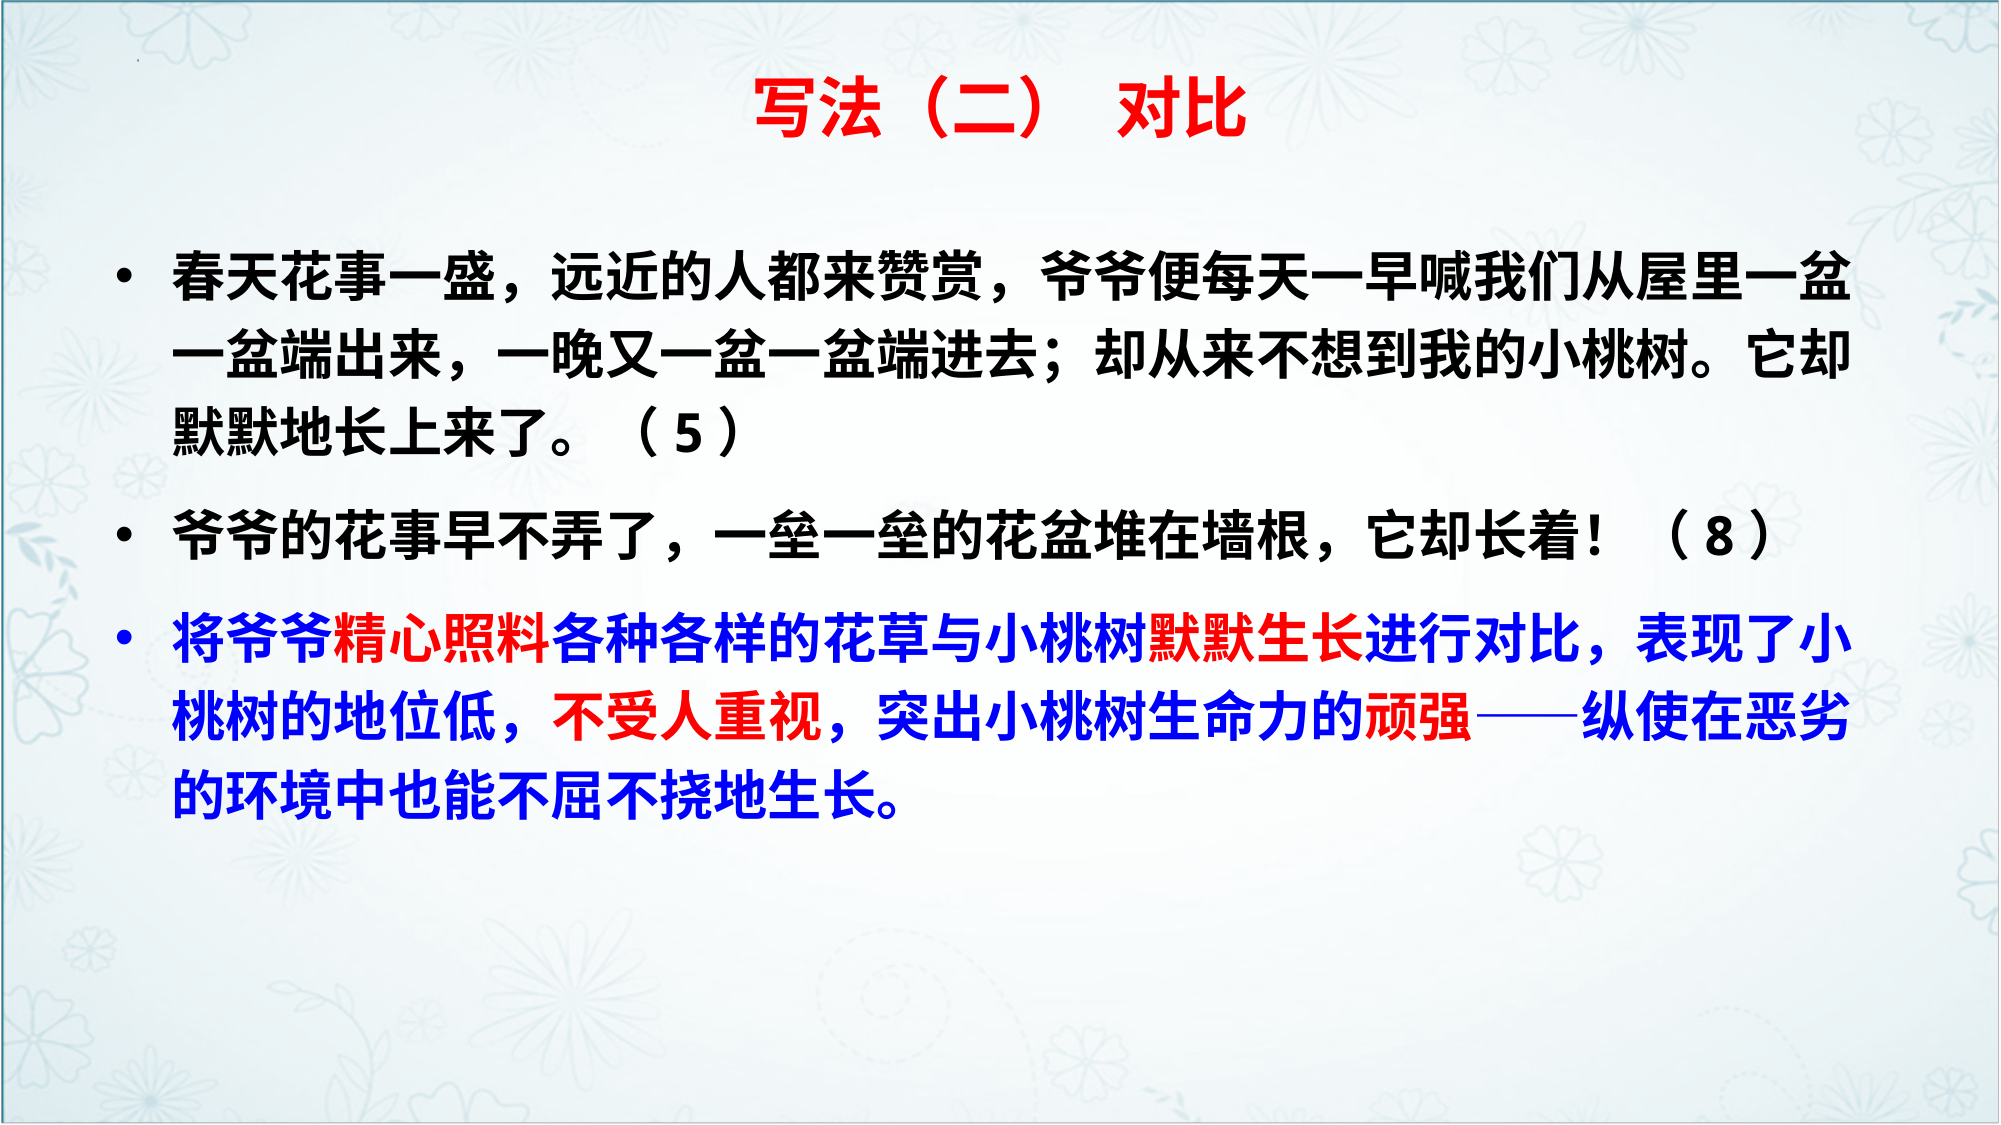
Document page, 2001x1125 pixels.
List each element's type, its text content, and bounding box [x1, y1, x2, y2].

list 春天花事一盛，远近的人都来赞赏，爷爷便每天一早喊我们从屋里一盆一盆端出来，一晚又一盆一盆端进去；却从来不想到我的小桃树。它却默默地长上来了。（5） 爷爷的花事早不弄了，一垒一垒的花盆堆在墙根，它却长着！（8） 将爷爷精心照料各种各样的花草与小桃树默默生长进行对比，表现了小桃树的地位低，不受人重视，突出小桃树生命力的顽强——纵使在恶劣的环境中也能不屈不挠地生长。 [99, 221, 1900, 1005]
picture [0, 0, 2001, 1125]
title 写法（二） 对比 [99, 45, 1900, 166]
